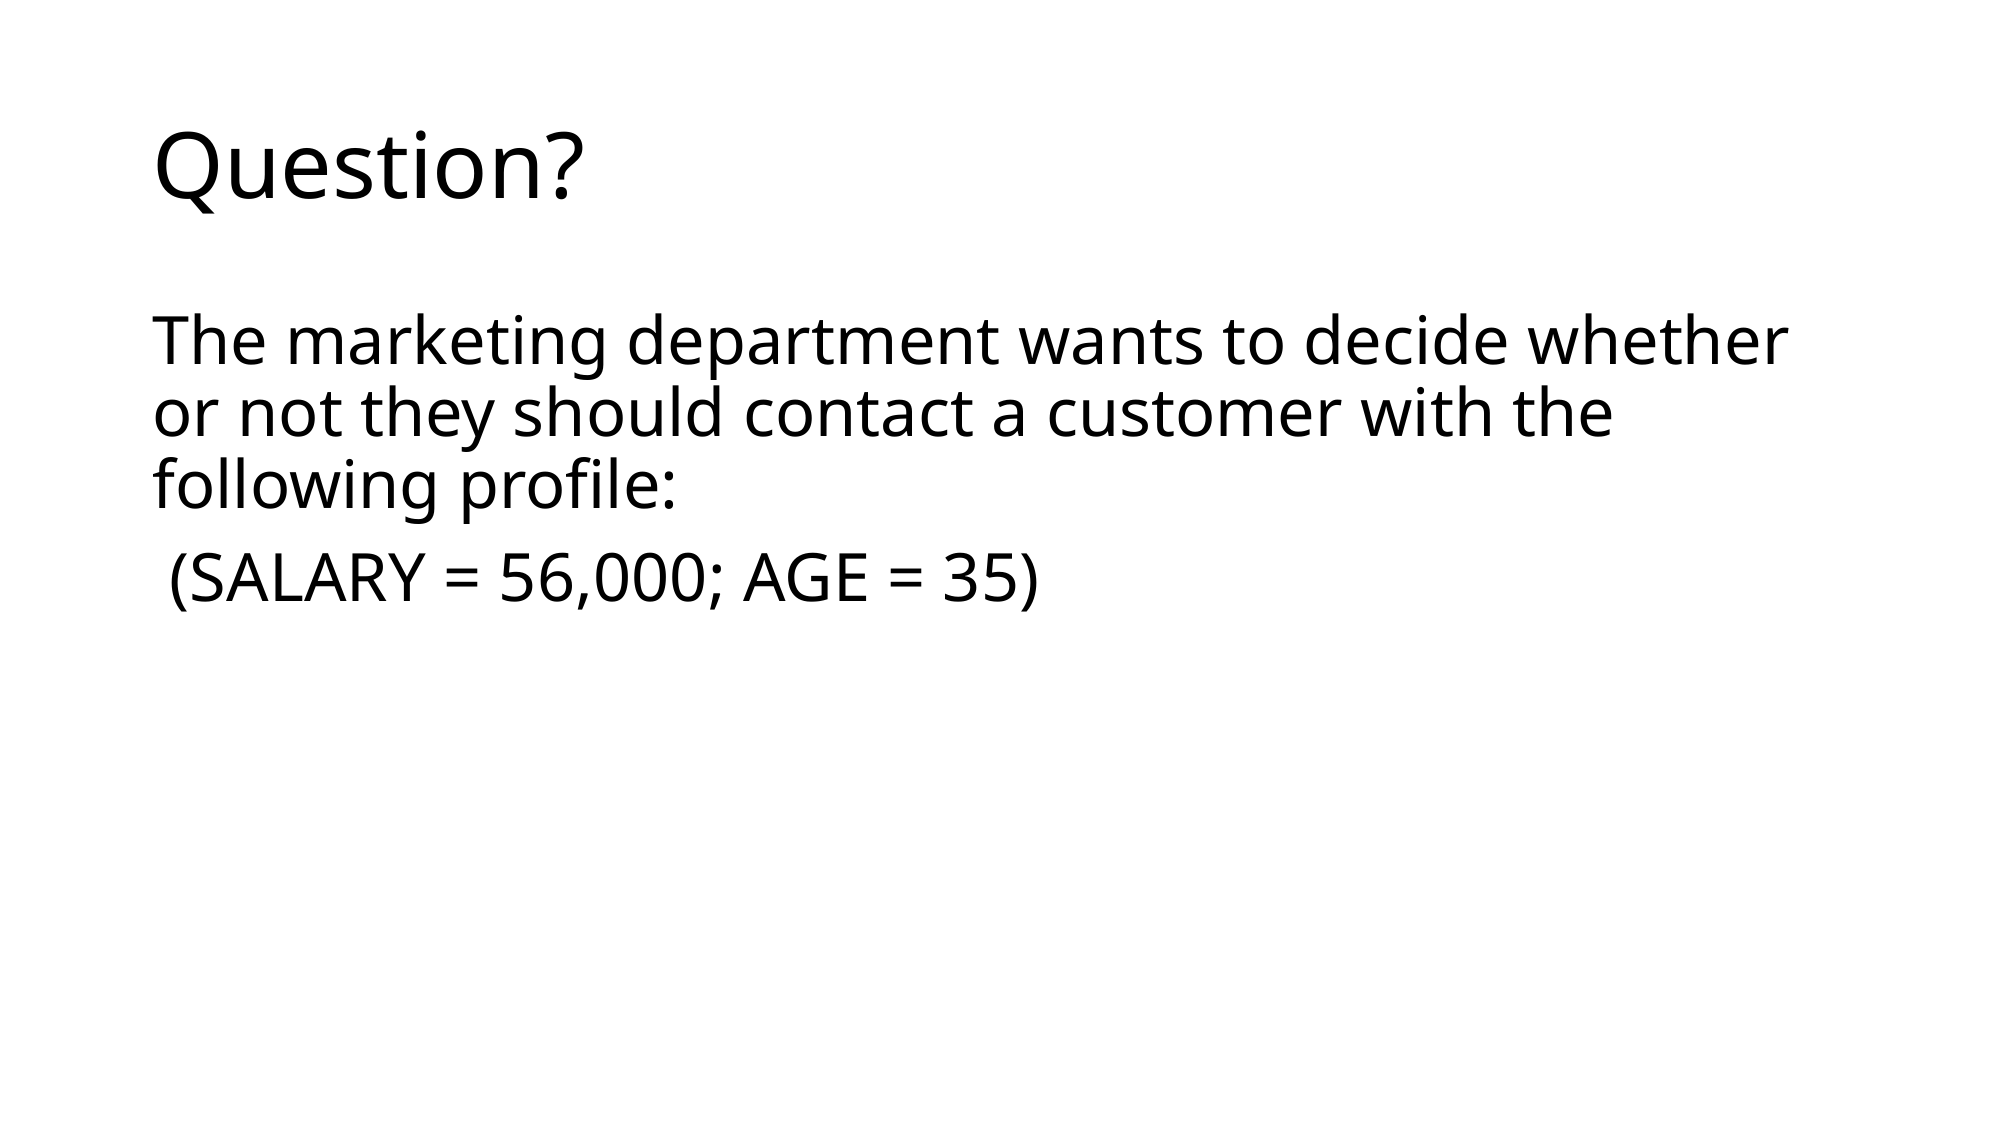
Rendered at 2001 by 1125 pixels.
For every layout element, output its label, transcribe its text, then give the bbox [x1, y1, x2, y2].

list The marketing department wants to decide whether or not they should contact a customer with the following profile: (SALARY = 56,000; AGE = 35) [137, 299, 1863, 1014]
title Question? [137, 59, 1863, 278]
